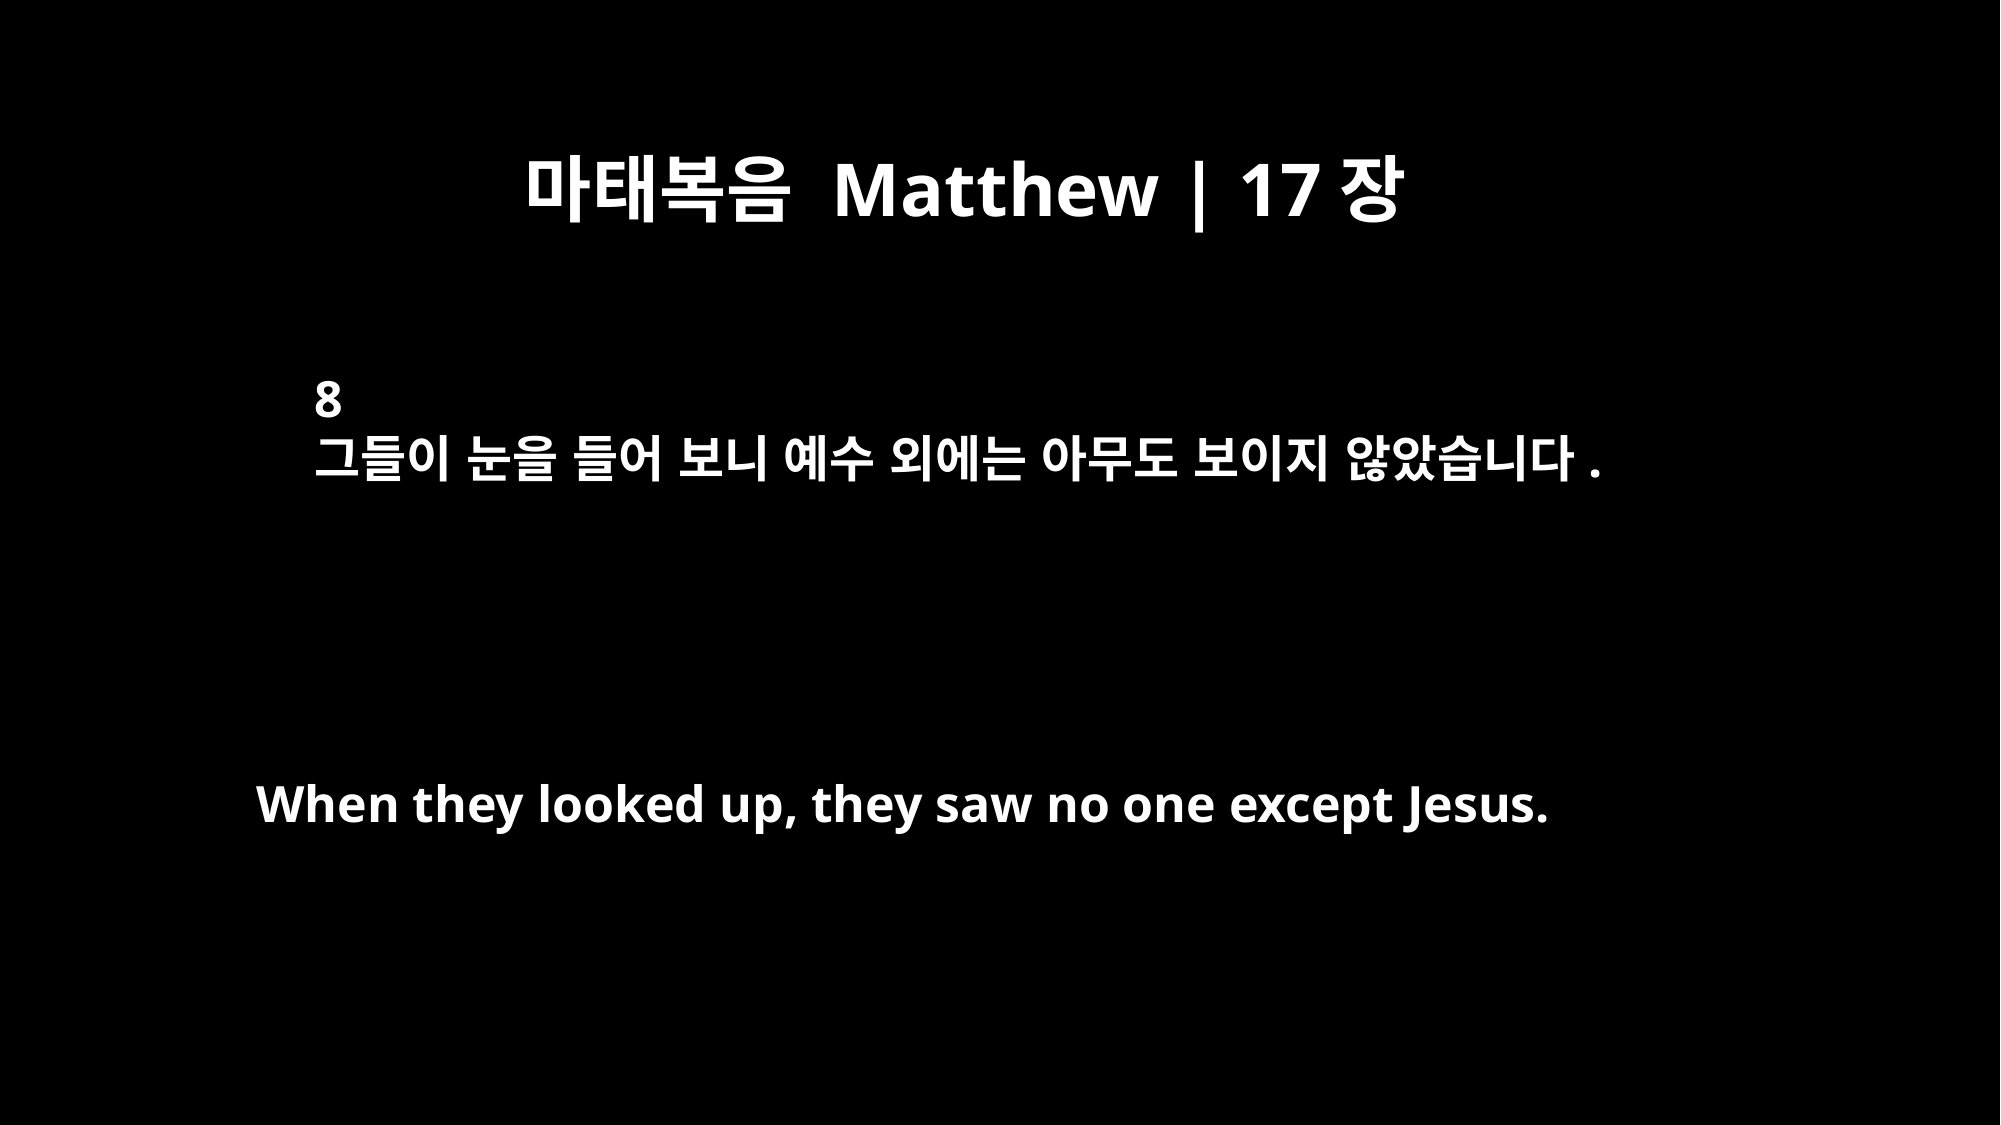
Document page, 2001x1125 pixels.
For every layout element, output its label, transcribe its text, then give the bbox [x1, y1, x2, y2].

text_box 마태복음 Matthew | 17장 [510, 136, 1422, 239]
text_box 8 그들이 눈을 들어 보니 예수 외에는 아무도 보이지 않았습니다. [299, 359, 1618, 495]
text_box When they looked up, they saw no one except Jesus. [241, 764, 1566, 840]
